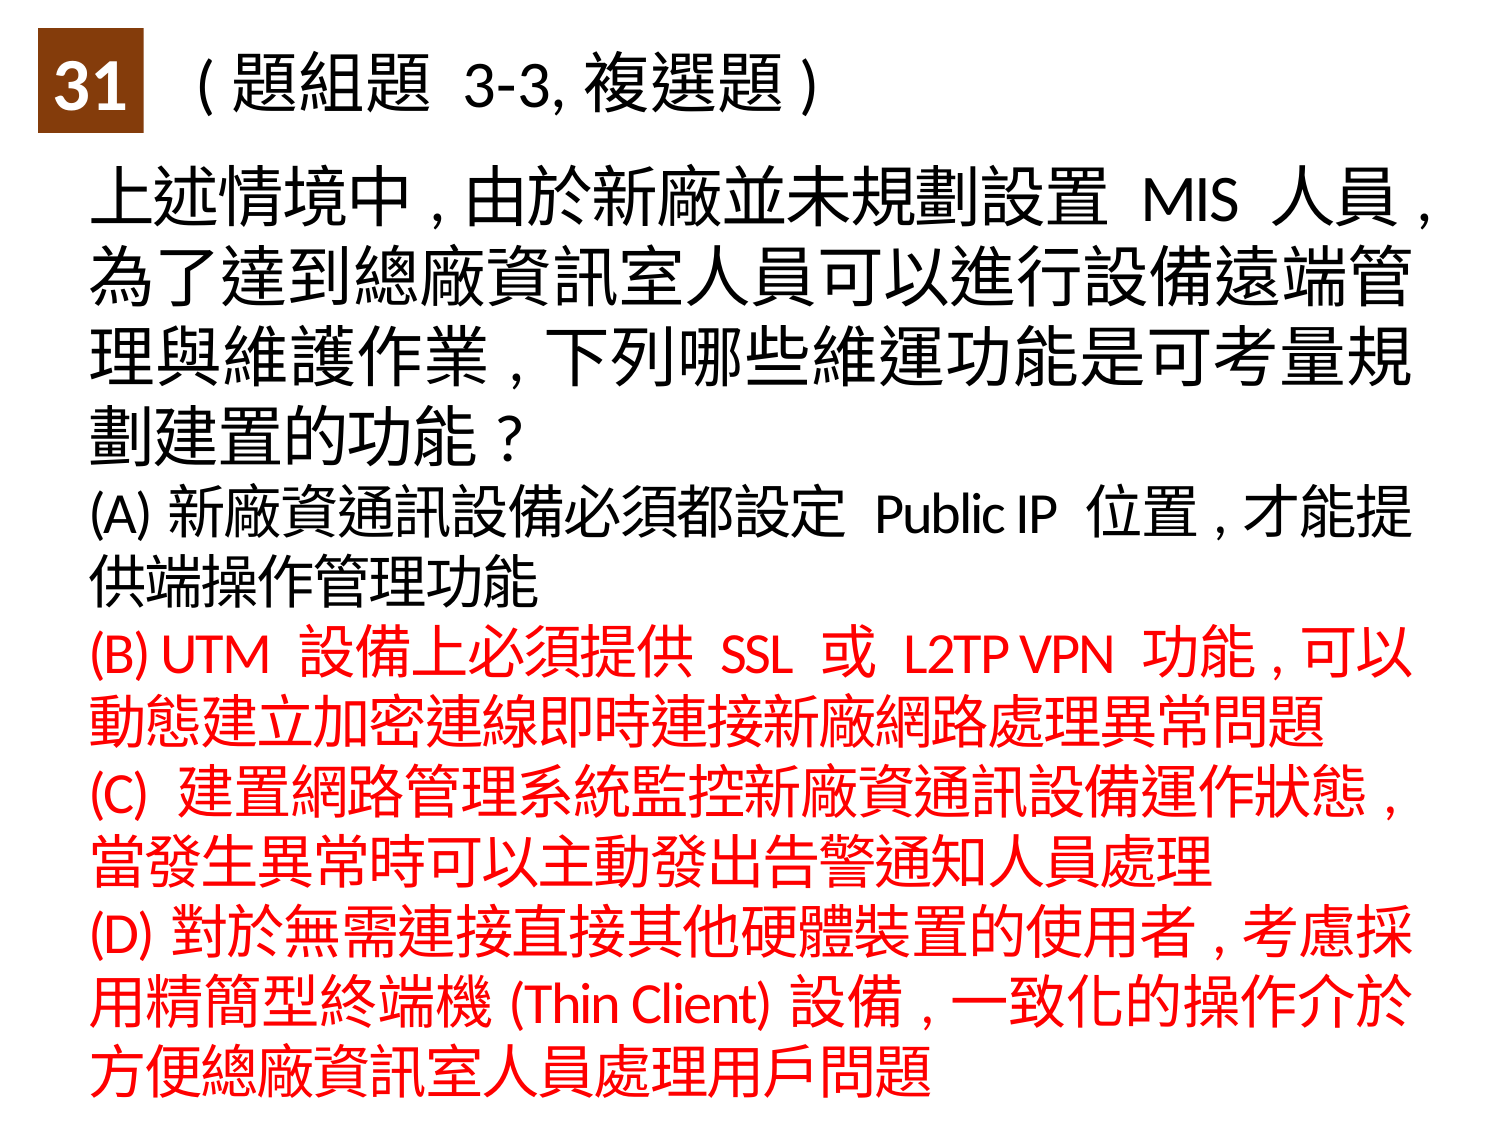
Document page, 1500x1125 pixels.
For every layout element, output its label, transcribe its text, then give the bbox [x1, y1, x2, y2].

text_box 31 [38, 28, 144, 133]
text_box 上述情境中,由於新廠並未規劃設置 MIS 人員,為了達到總廠資訊室人員可以進行設備遠端管理與維護作業,下列哪些維運功能是可考量規劃建置的功能? (A)新廠資通訊設備必須都設定 Public IP 位置,才能提供端操作管理功能 (B) UTM 設備上必須提供 SSL 或 L2TP VPN 功能,可以動態建立加密連線即時連接新廠網路處理異常問題 (C) 建置網路管理系統監控新廠資通訊設備運作狀態,當發生異常時可以主動發出告警通知人員處理 (D)對於無需連接直接其他硬體裝置的使用者,考慮採用精簡型終端機(Thin Client)設備,一致化的操作介於方便總廠資訊室人員處理用戶問題 [73, 147, 1427, 1113]
text_box (題組題 3-3,複選題) [180, 33, 835, 128]
